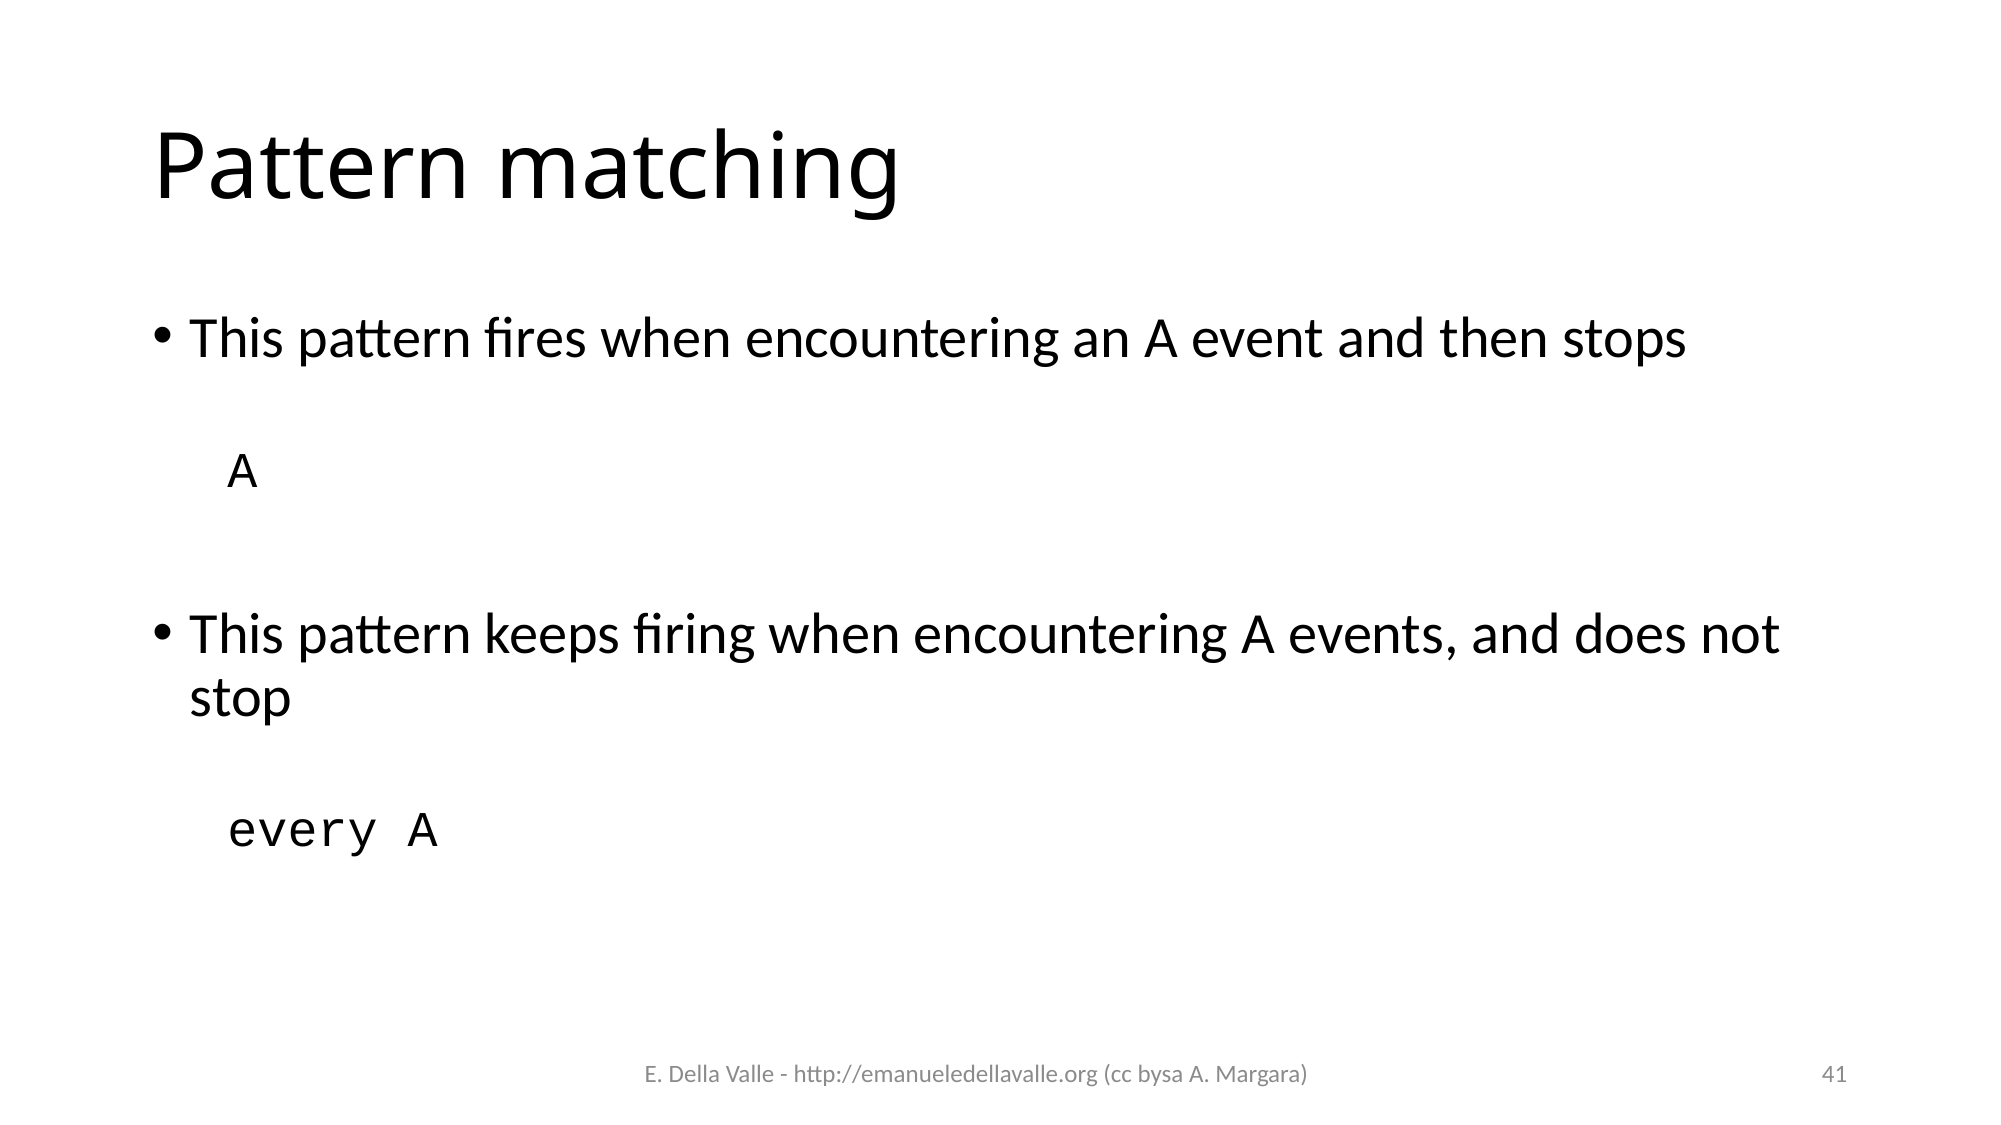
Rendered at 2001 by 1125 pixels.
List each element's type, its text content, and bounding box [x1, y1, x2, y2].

slide_number 41 [1412, 1042, 1863, 1103]
title Pattern matching [137, 59, 1863, 278]
list This pattern fires when encountering an A event and then stops A This pattern keeps firing when encountering A events, and does not stop every A [137, 299, 1863, 1014]
footer E. Della Valle - http://emanueledellavalle.org (cc bysa A. Margara) [616, 1042, 1338, 1103]
